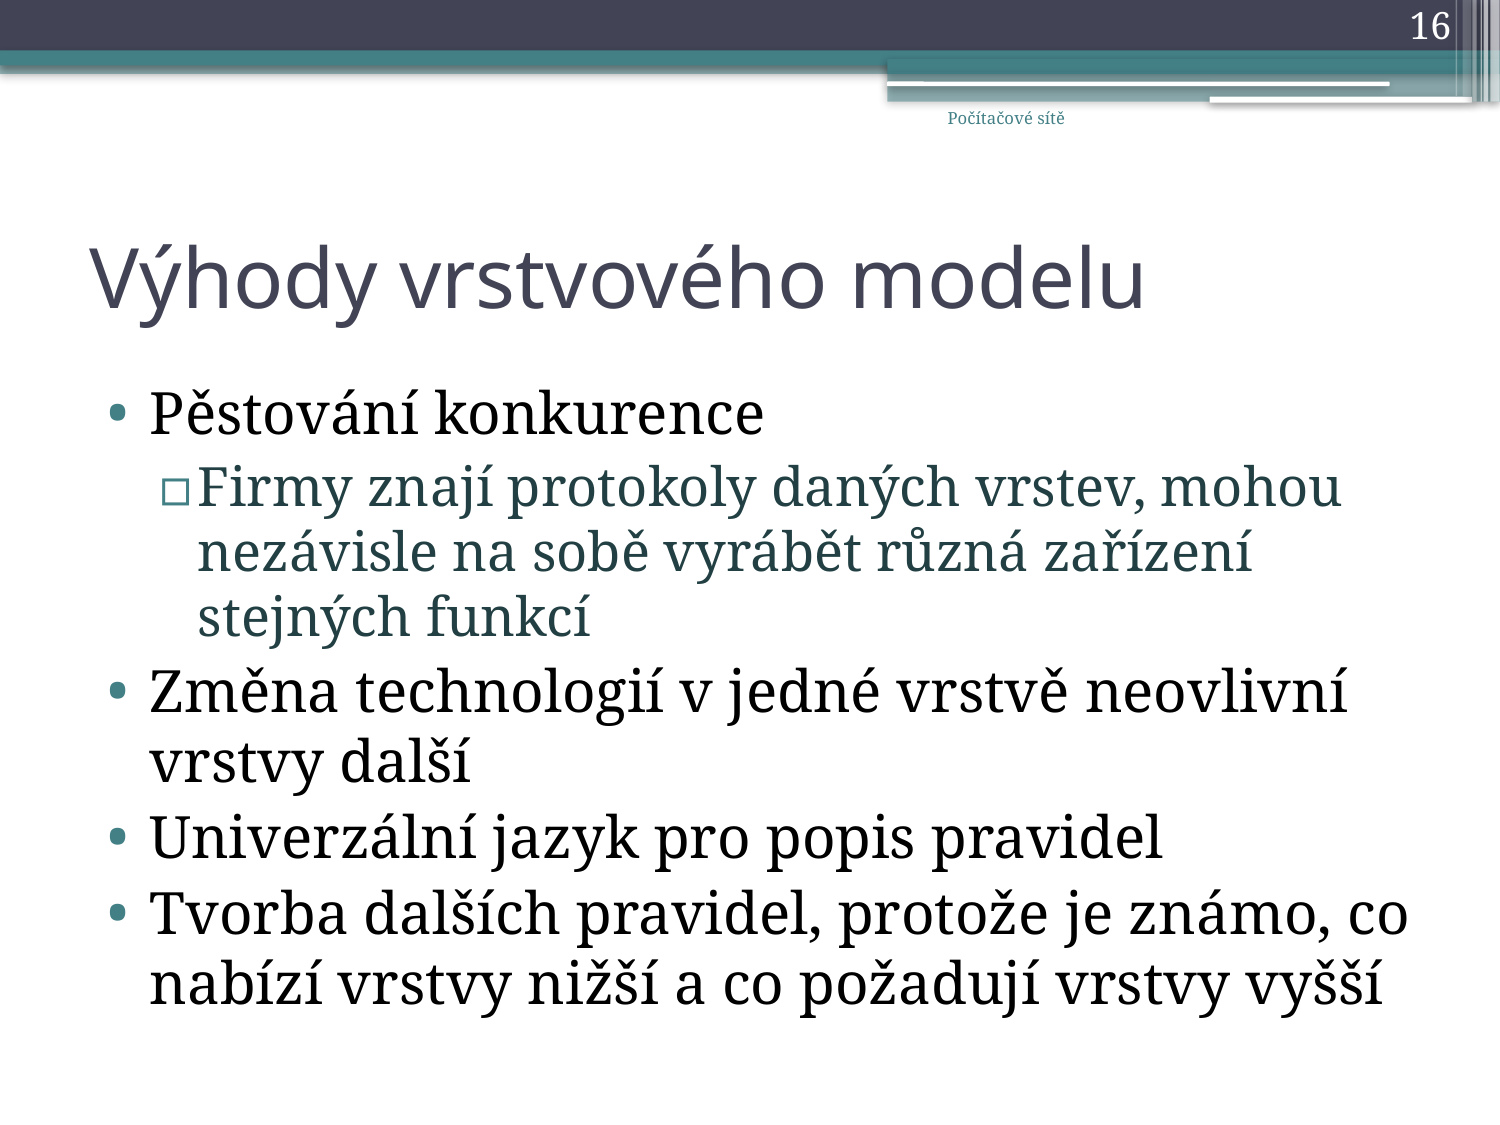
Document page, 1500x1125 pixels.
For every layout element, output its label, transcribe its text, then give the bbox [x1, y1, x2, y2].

slide_number 16 [1341, 0, 1466, 61]
title Výhody vrstvového modelu [75, 187, 1425, 363]
footer Počítačové sítě [862, 100, 1080, 176]
list Pěstování konkurence Firmy znají protokoly daných vrstev, mohou nezávisle na sobě vyrábět různá zařízení stejných funkcí Změna technologií v jedné vrstvě neovlivní vrstvy další Univerzální jazyk pro popis pravidel Tvorba dalších pravidel, protože je známo, co nabízí vrstvy nižší a co požadují vrstvy vyšší [75, 368, 1425, 1079]
